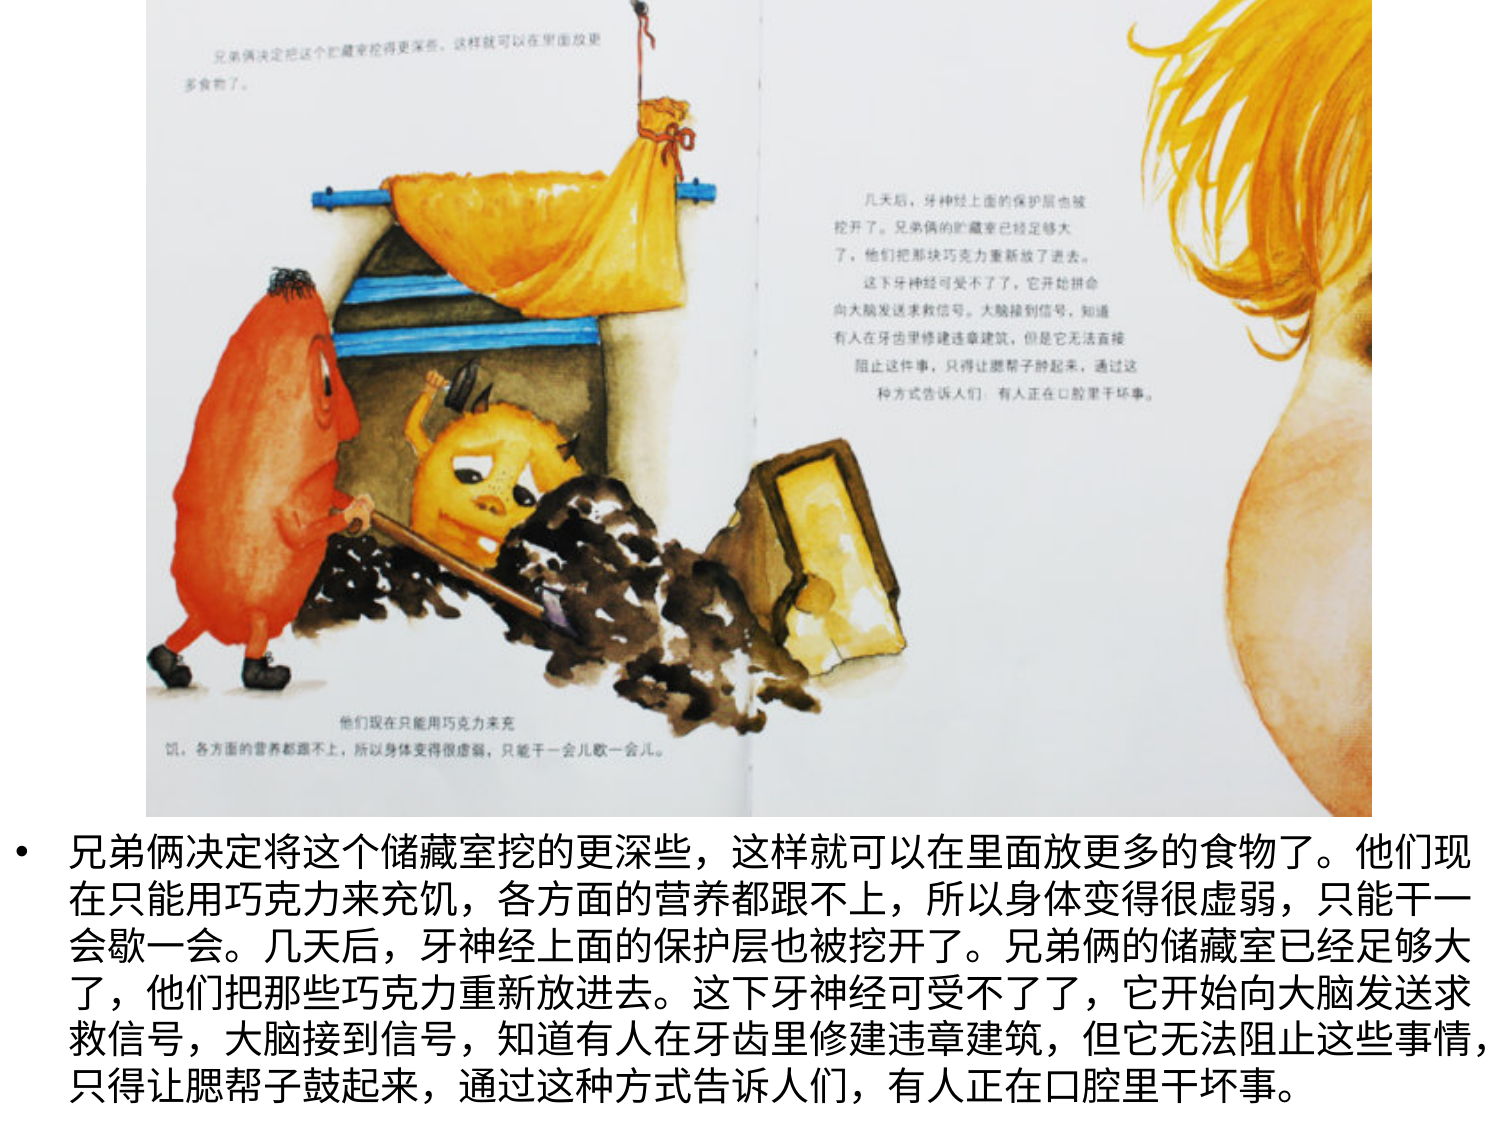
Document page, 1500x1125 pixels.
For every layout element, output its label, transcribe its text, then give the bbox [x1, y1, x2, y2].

picture [146, 0, 1372, 817]
list 兄弟俩决定将这个储藏室挖的更深些，这样就可以在里面放更多的食物了。他们现在只能用巧克力来充饥，各方面的营养都跟不上，所以身体变得很虚弱，只能干一会歇一会。几天后，牙神经上面的保护层也被挖开了。兄弟俩的储藏室已经足够大了，他们把那些巧克力重新放进去。这下牙神经可受不了了，它开始向大脑发送求救信号，大脑接到信号，知道有人在牙齿里修建违章建筑，但它无法阻止这些事情，只得让腮帮子鼓起来，通过这种方式告诉人们，有人正在口腔里干坏事。 [0, 820, 1500, 1125]
